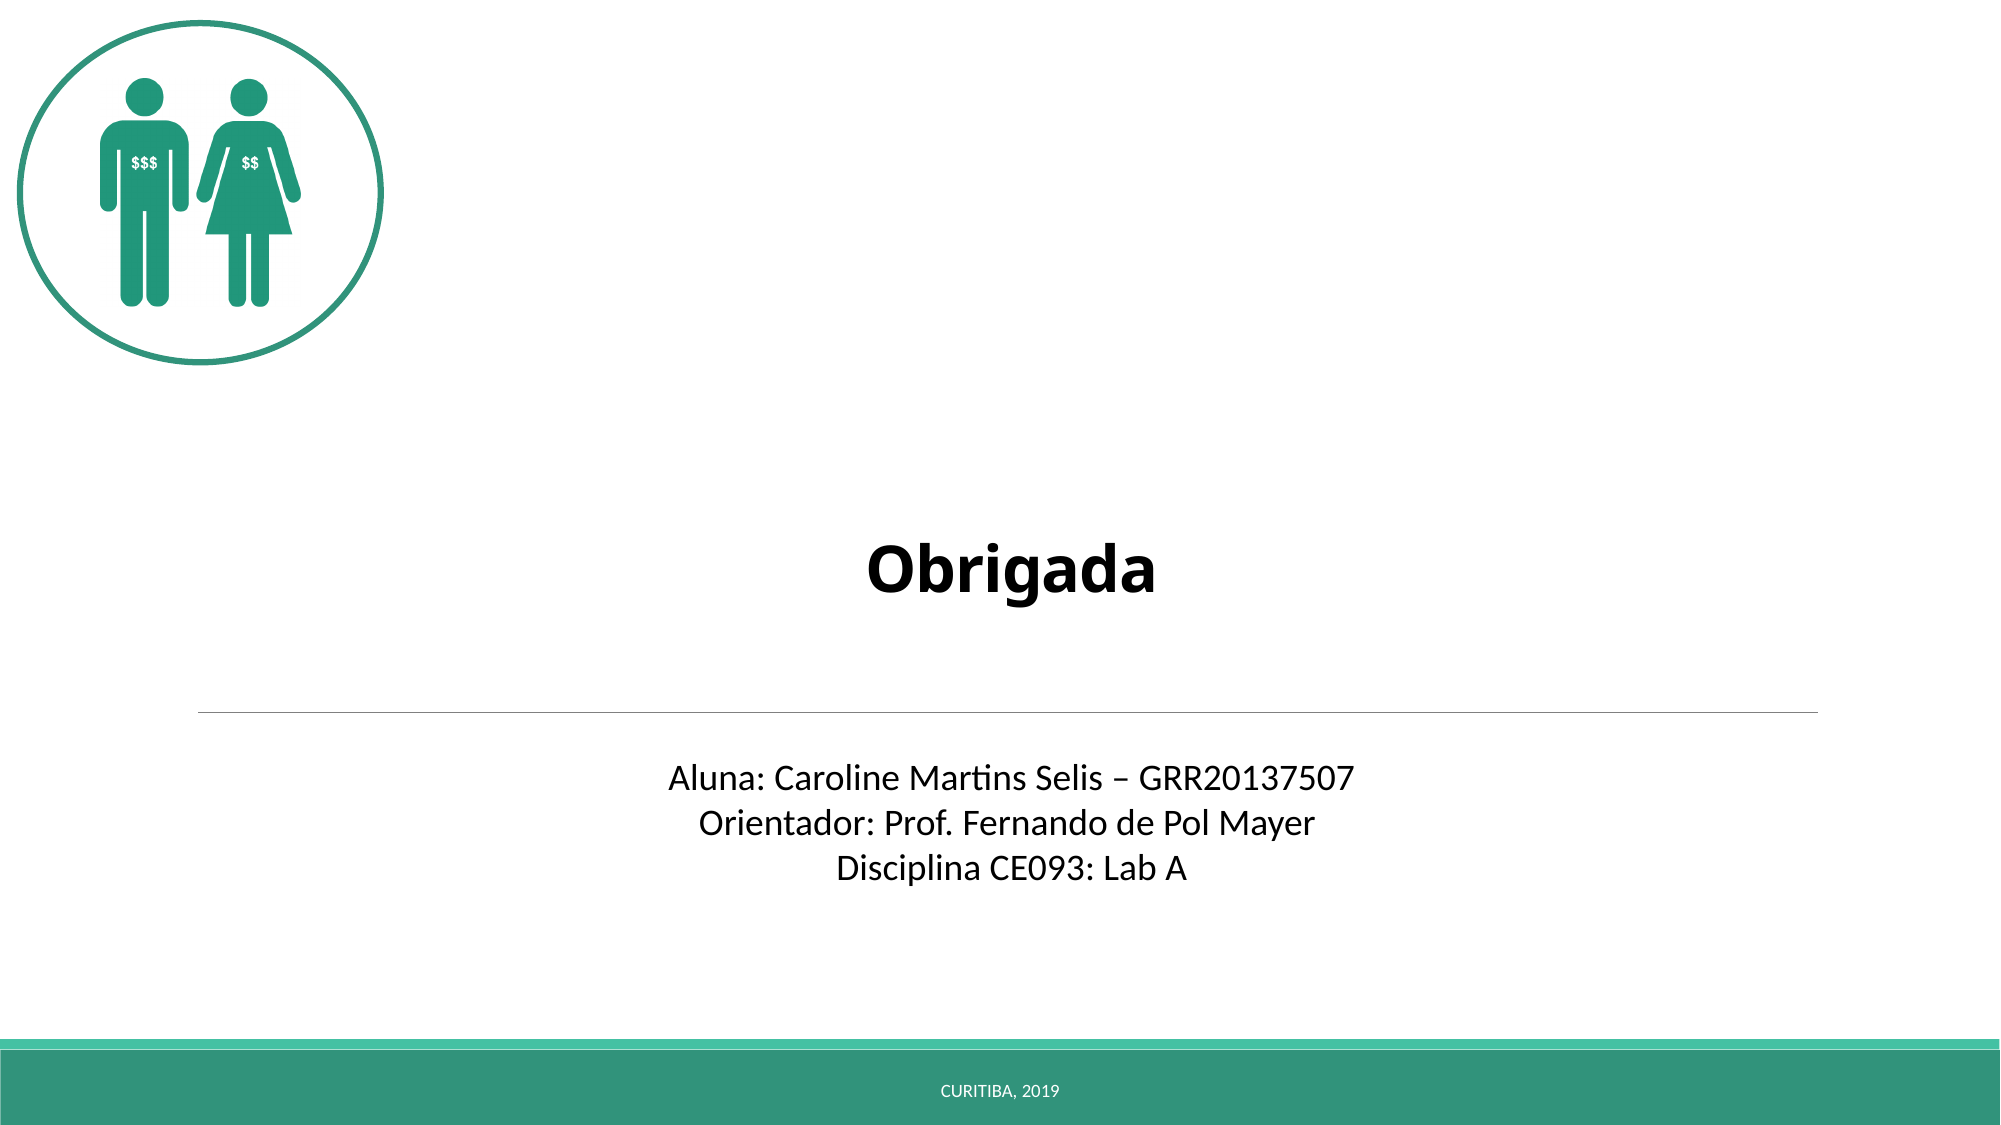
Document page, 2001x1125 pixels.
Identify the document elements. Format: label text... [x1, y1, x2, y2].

footer Curitiba, 2019 [604, 1059, 1396, 1120]
title Obrigada [261, 337, 1762, 714]
text_box Aluna: Caroline Martins Selis – GRR20137507 Orientador: Prof. Fernando de Pol Mayer Disciplina CE093: Lab A [249, 746, 1774, 896]
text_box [19, 22, 382, 363]
